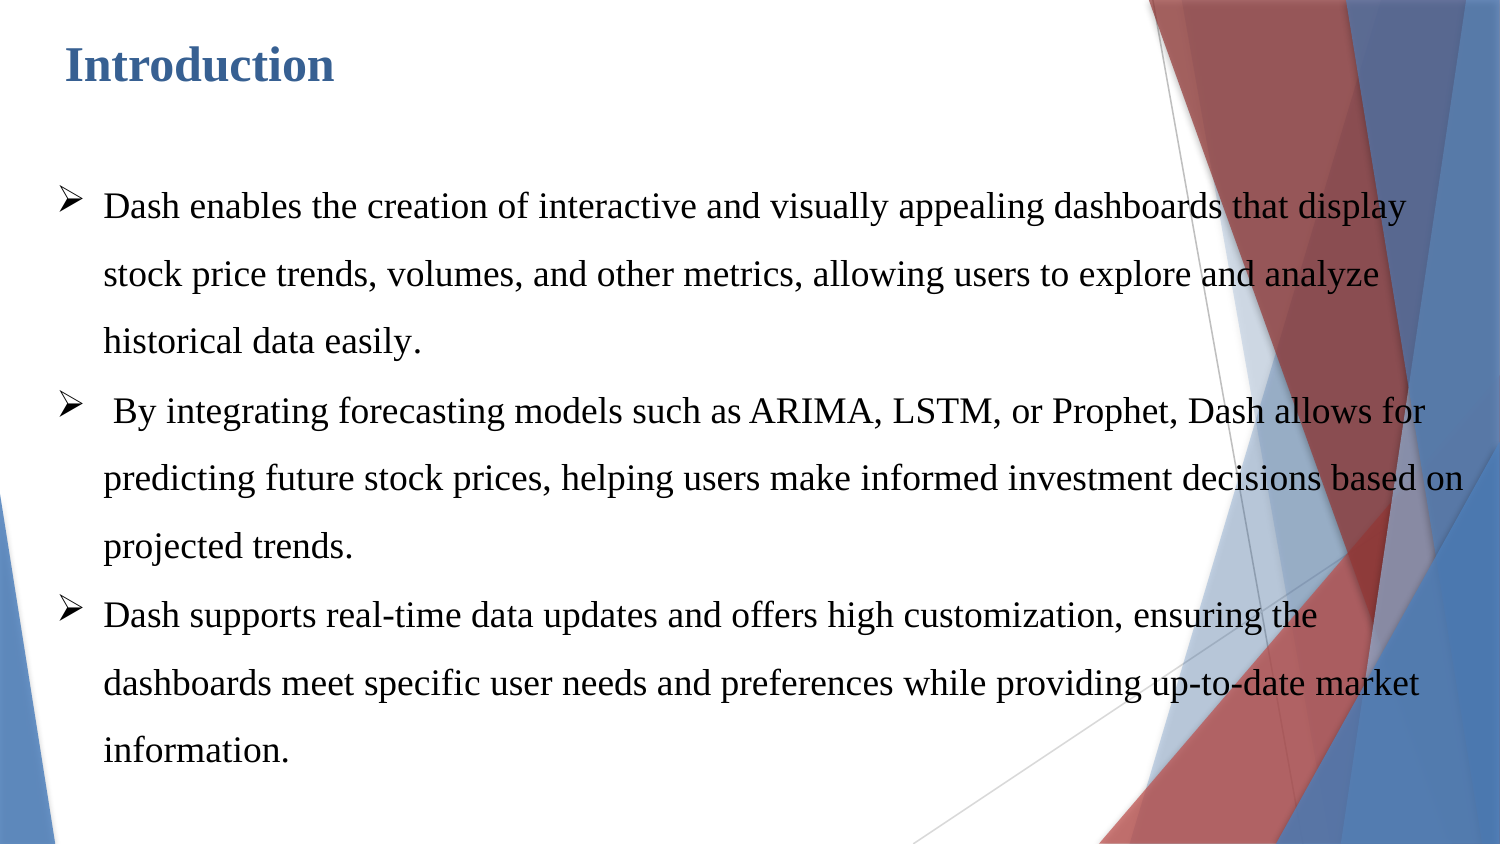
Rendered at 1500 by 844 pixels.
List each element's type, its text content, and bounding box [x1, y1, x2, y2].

title Introduction [62, 29, 1200, 156]
text_box Dash enables the creation of interactive and visually appealing dashboards that display stock price trends, volumes, and other metrics, allowing users to explore and analyze historical data easily. By integrating forecasting models such as ARIMA, LSTM, or Prophet, Dash allows for predicting future stock prices, helping users make informed investment decisions based on projected trends. Dash supports real-time data updates and offers high customization, ensuring the dashboards meet specific user needs and preferences while providing up-to-date market information. [54, 156, 1496, 813]
